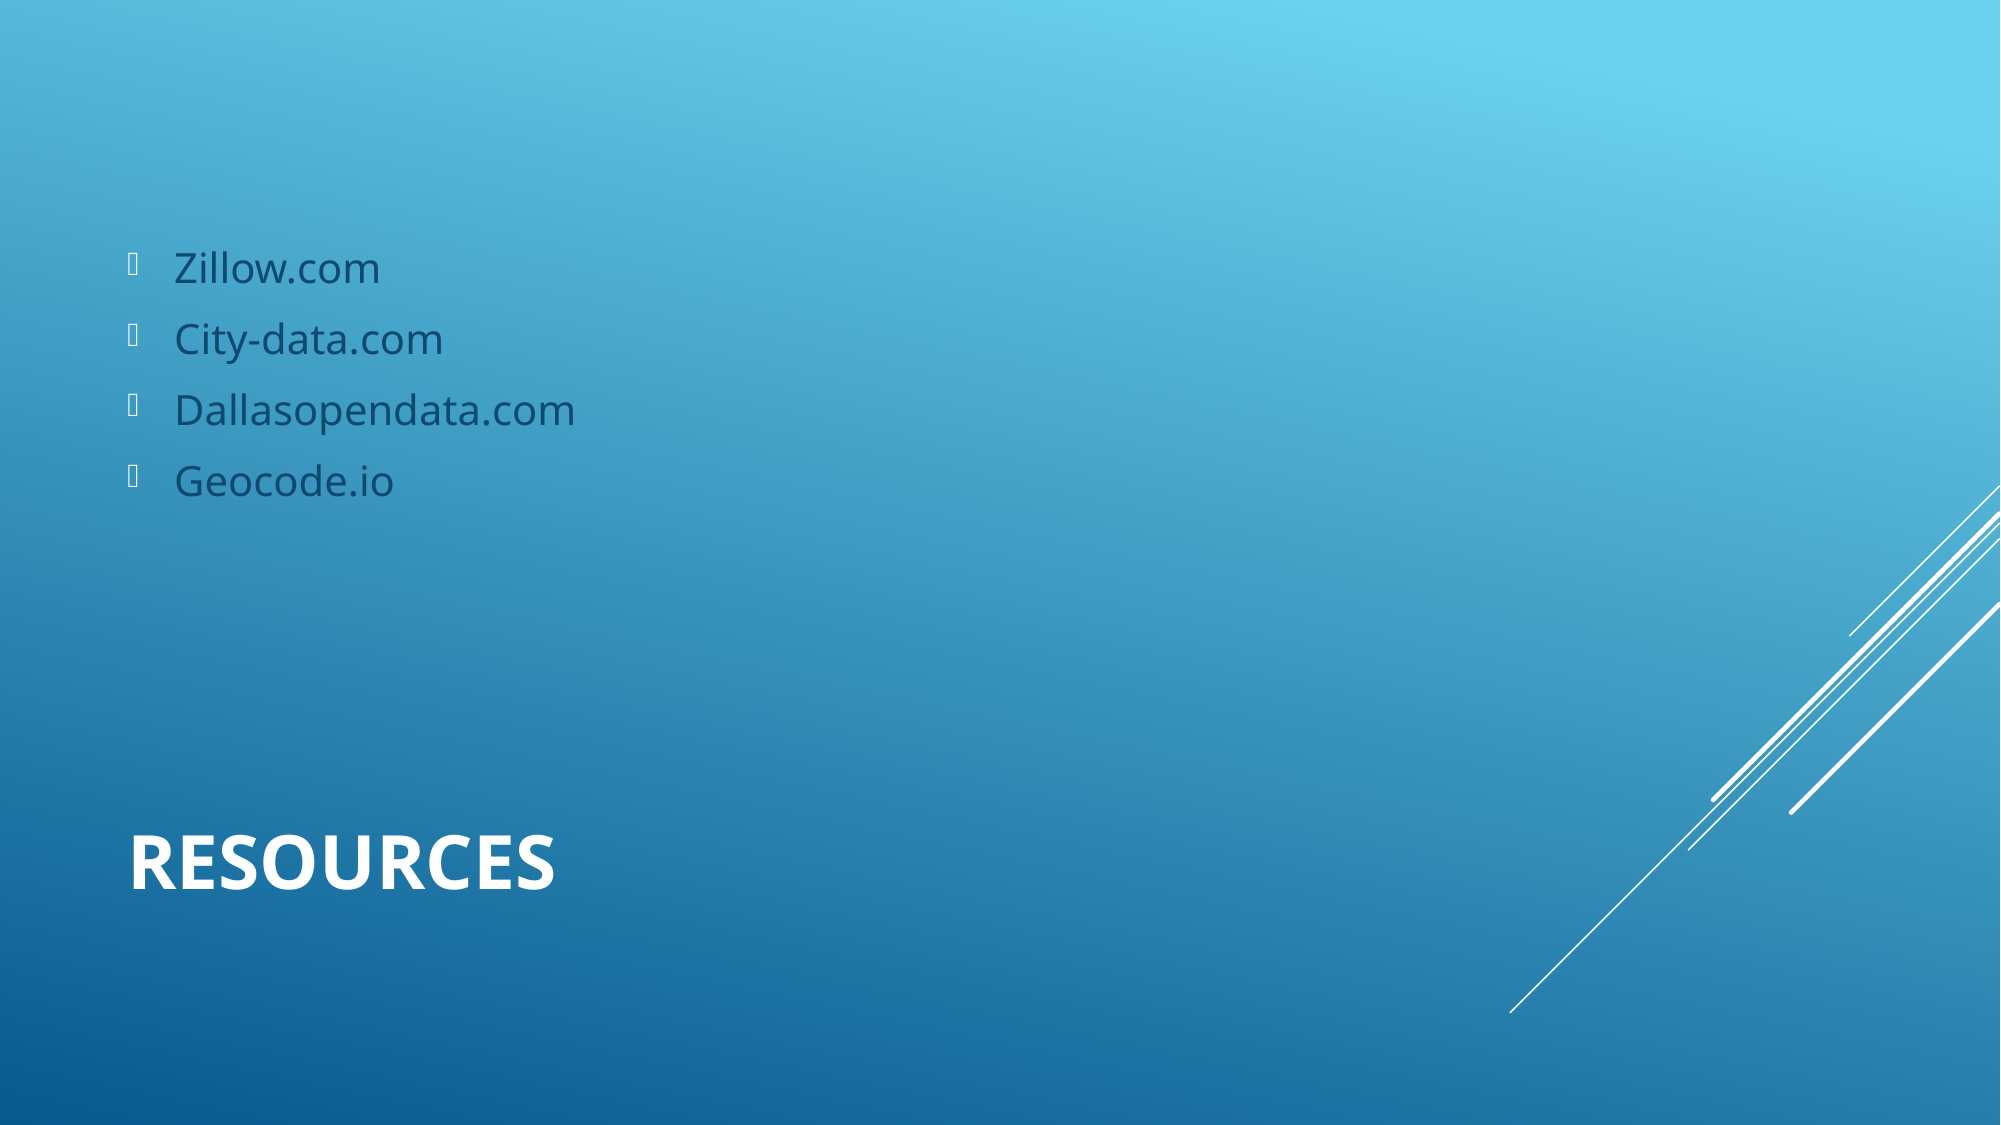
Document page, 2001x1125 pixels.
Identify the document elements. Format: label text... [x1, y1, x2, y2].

title Resources [112, 736, 1513, 984]
list Zillow.com City-data.com Dallasopendata.com Geocode.io [112, 112, 1513, 706]
